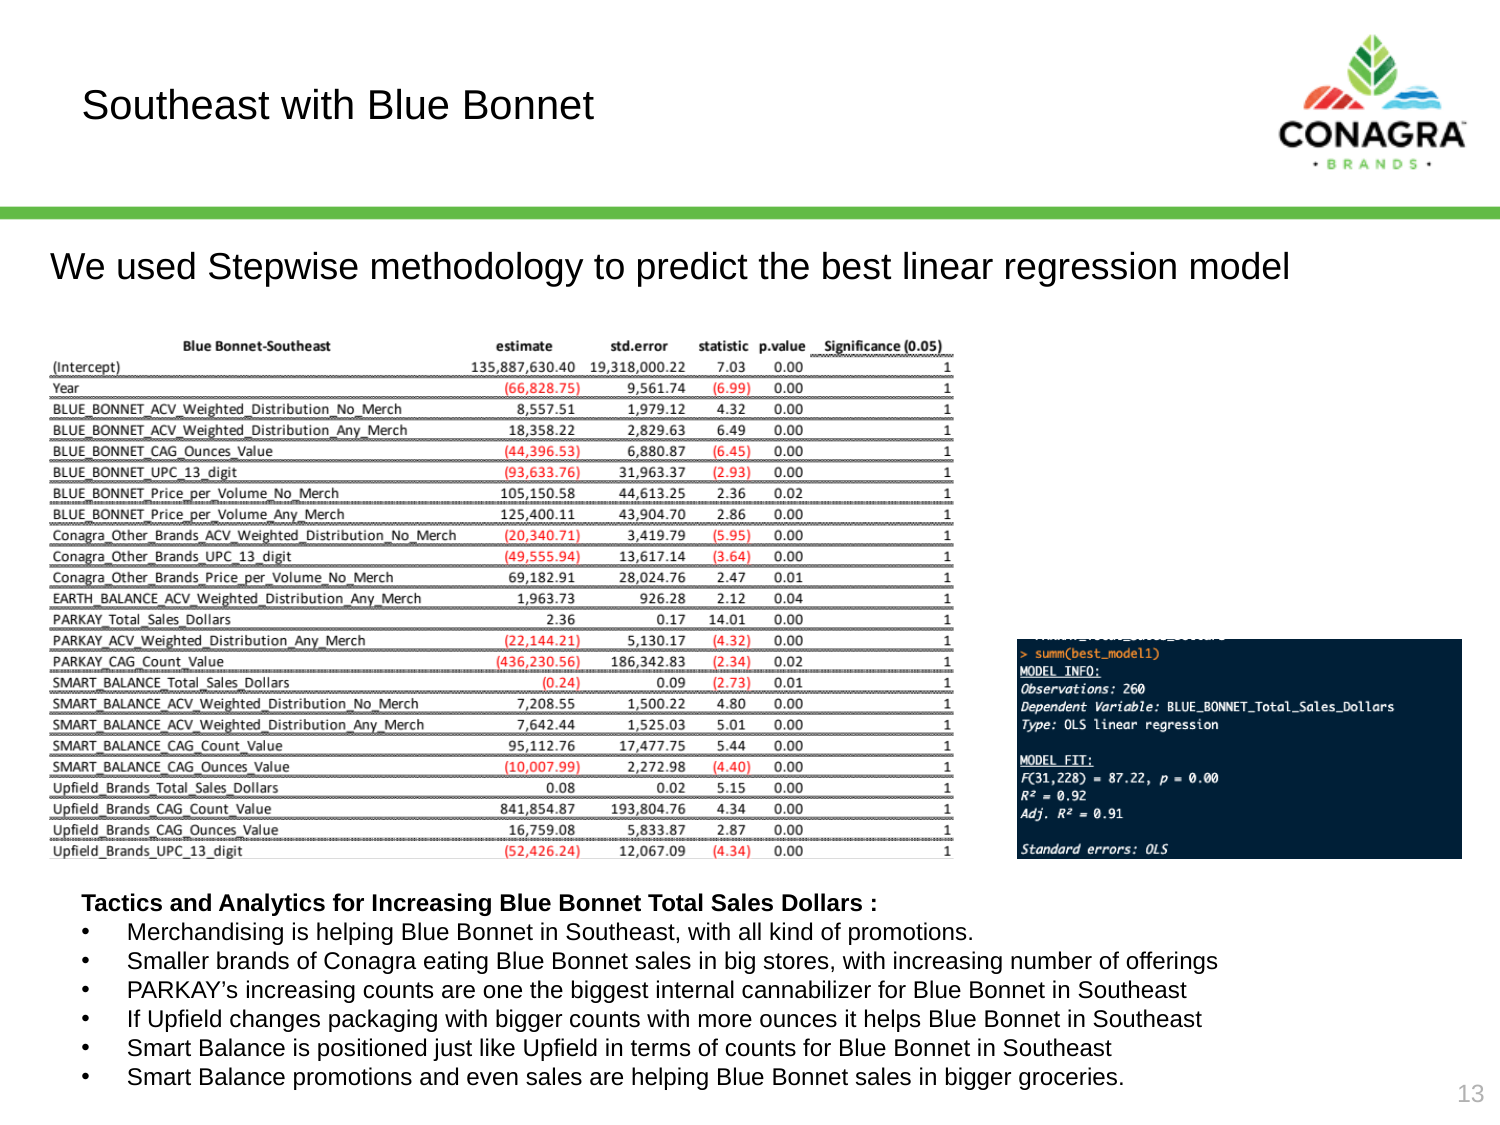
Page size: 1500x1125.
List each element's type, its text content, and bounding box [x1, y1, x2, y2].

picture [0, 0, 1500, 1125]
title Southeast with Blue Bonnet [66, 42, 1240, 171]
text_box Tactics and Analytics for Increasing Blue Bonnet Total Sales Dollars : Merchandising is helping Blue Bonnet in Southeast, with all kind of promotions. Smaller brands of Conagra eating Blue Bonnet sales in big stores, with increasing number of offerings PARKAY’s increasing counts are one the biggest internal cannabilizer for Blue Bonnet in Southeast If Upfield changes packaging with bigger counts with more ounces it helps Blue Bonnet in Southeast Smart Balance is positioned just like Upfield in terms of counts for Blue Bonnet in Southeast Smart Balance promotions and even sales are helping Blue Bonnet sales in bigger groceries. [66, 879, 1386, 1099]
slide_number 13 [1162, 1062, 1500, 1123]
text_box We used Stepwise methodology to predict the best linear regression model [35, 235, 1465, 295]
